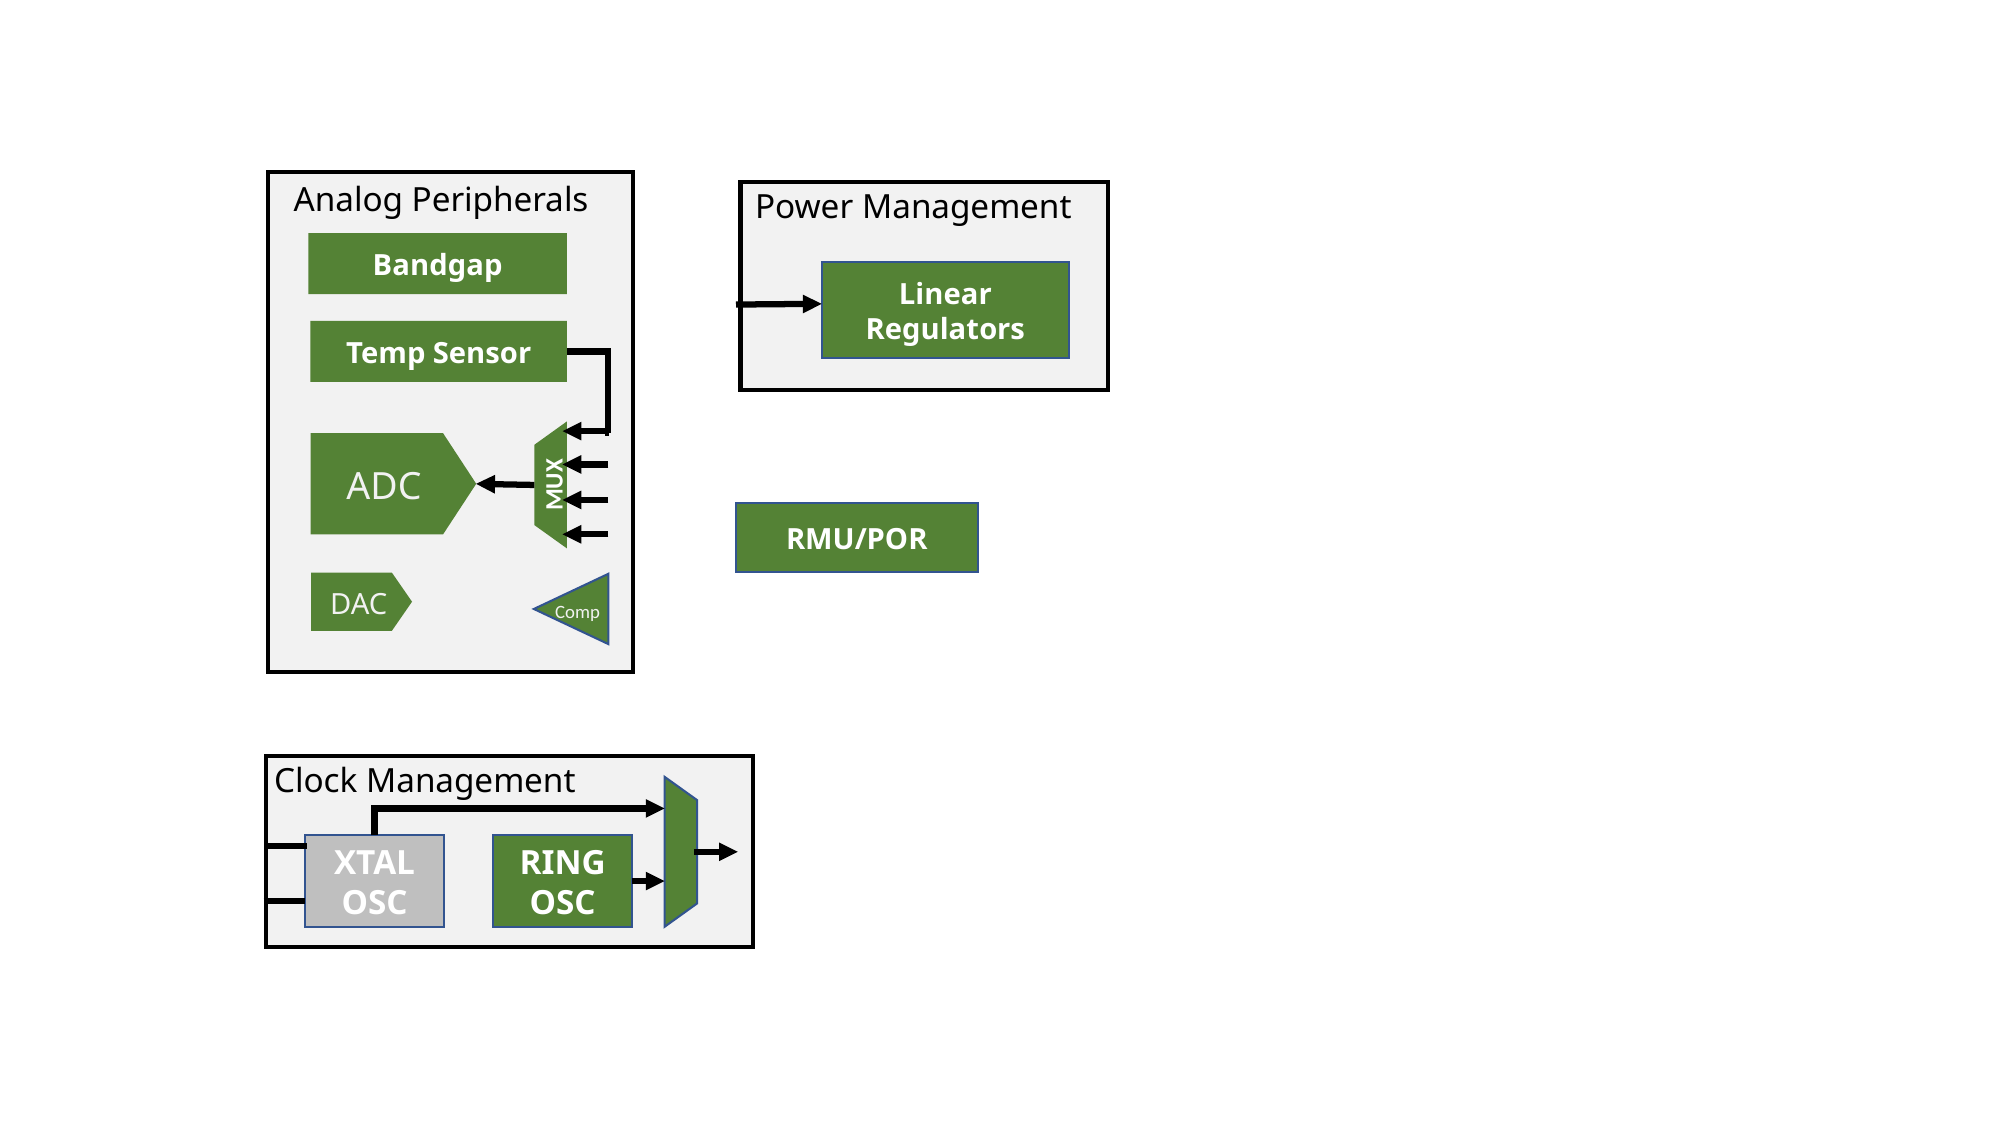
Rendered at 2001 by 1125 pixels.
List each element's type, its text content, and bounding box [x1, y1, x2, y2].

text_box RMU/POR [735, 502, 979, 573]
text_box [268, 170, 634, 673]
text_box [735, 177, 1109, 391]
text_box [259, 751, 753, 948]
